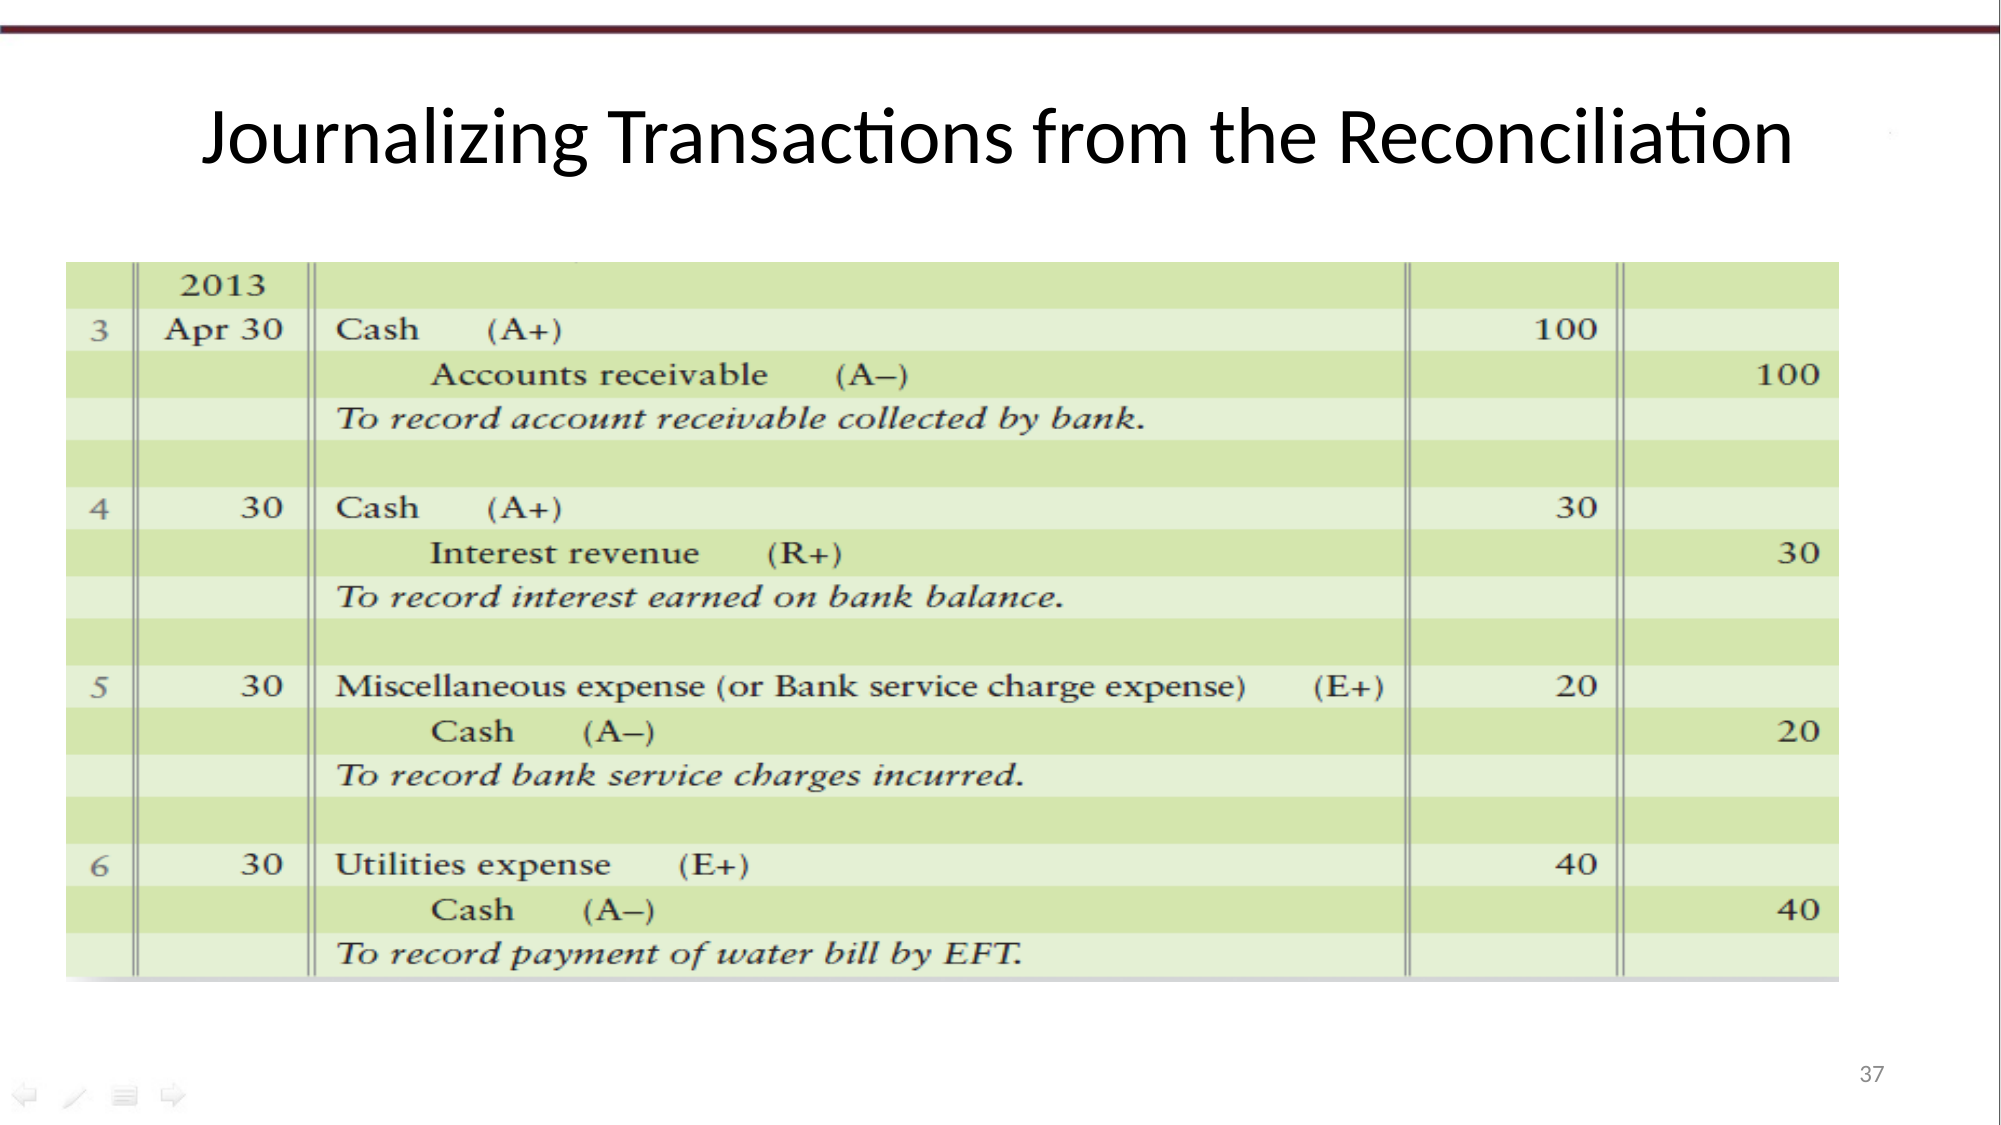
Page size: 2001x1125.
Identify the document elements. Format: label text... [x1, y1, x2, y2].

title Journalizing Transactions from the Reconciliation [99, 37, 1900, 225]
slide_number 37 [1433, 1042, 1900, 1103]
picture [0, 0, 2001, 1125]
